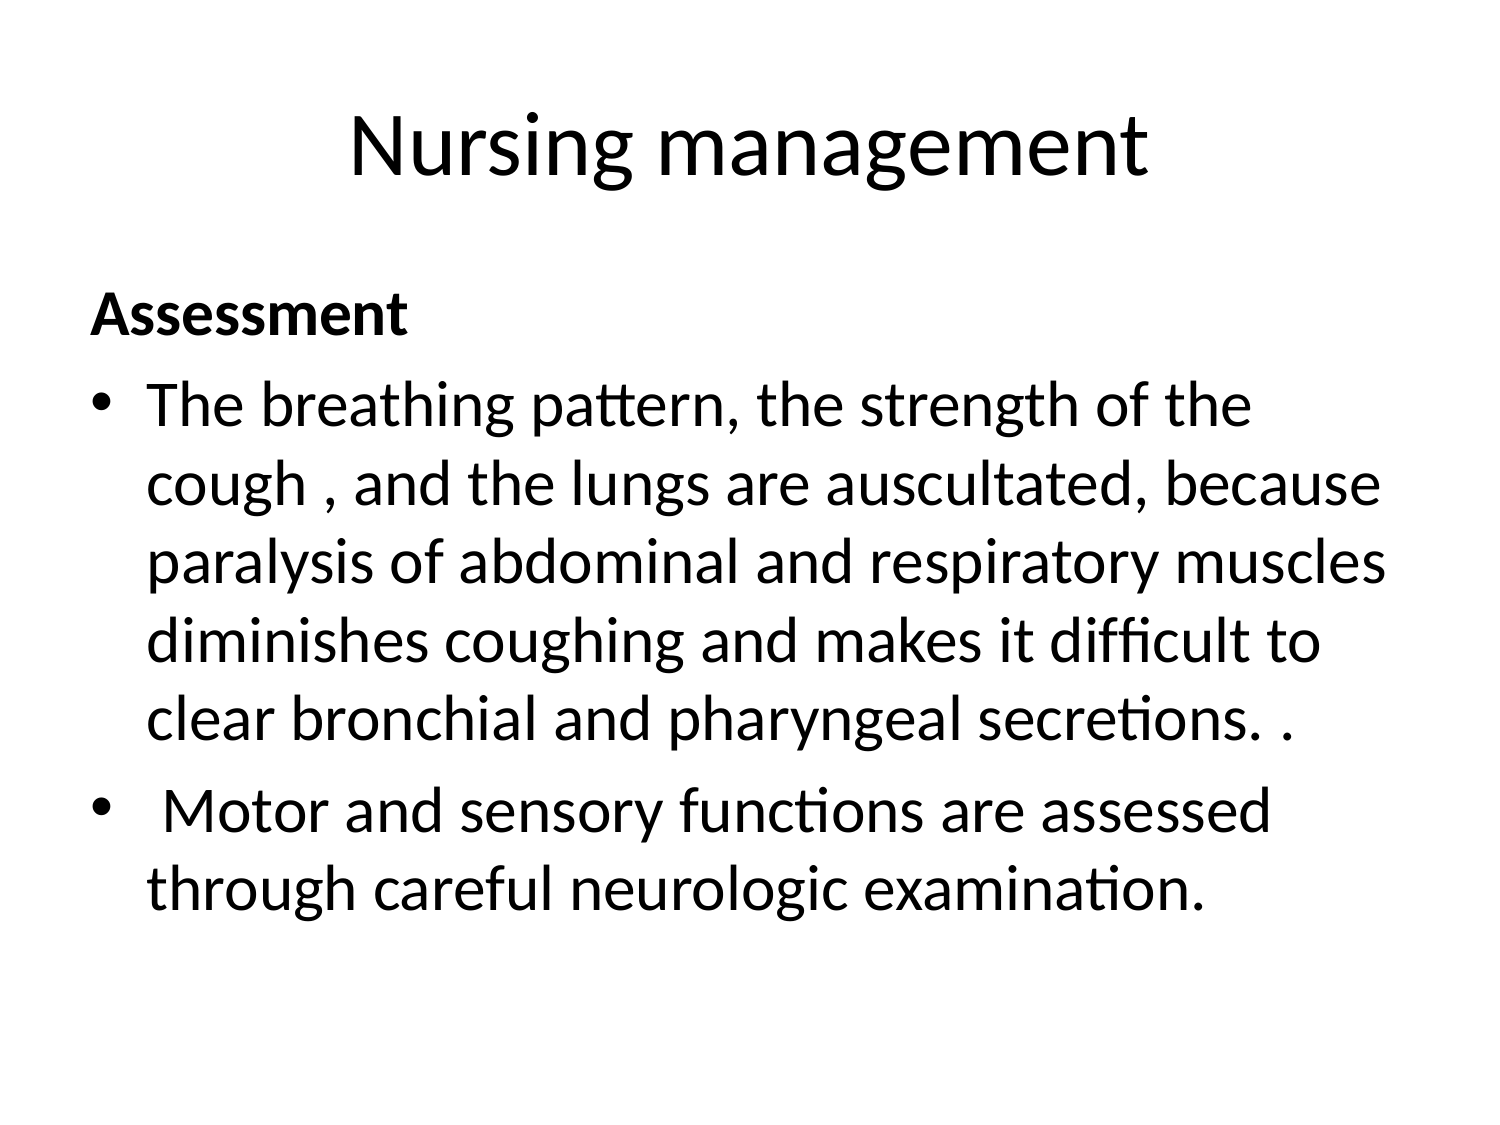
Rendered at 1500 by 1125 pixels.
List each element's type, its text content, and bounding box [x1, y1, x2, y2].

title Nursing management [75, 45, 1425, 233]
list Assessment The breathing pattern, the strength of the cough , and the lungs are auscultated, because paralysis of abdominal and respiratory muscles diminishes coughing and makes it difﬁcult to clear bronchial and pharyngeal secretions. . Motor and sensory functions are assessed through careful neurologic examination. [75, 262, 1425, 1005]
